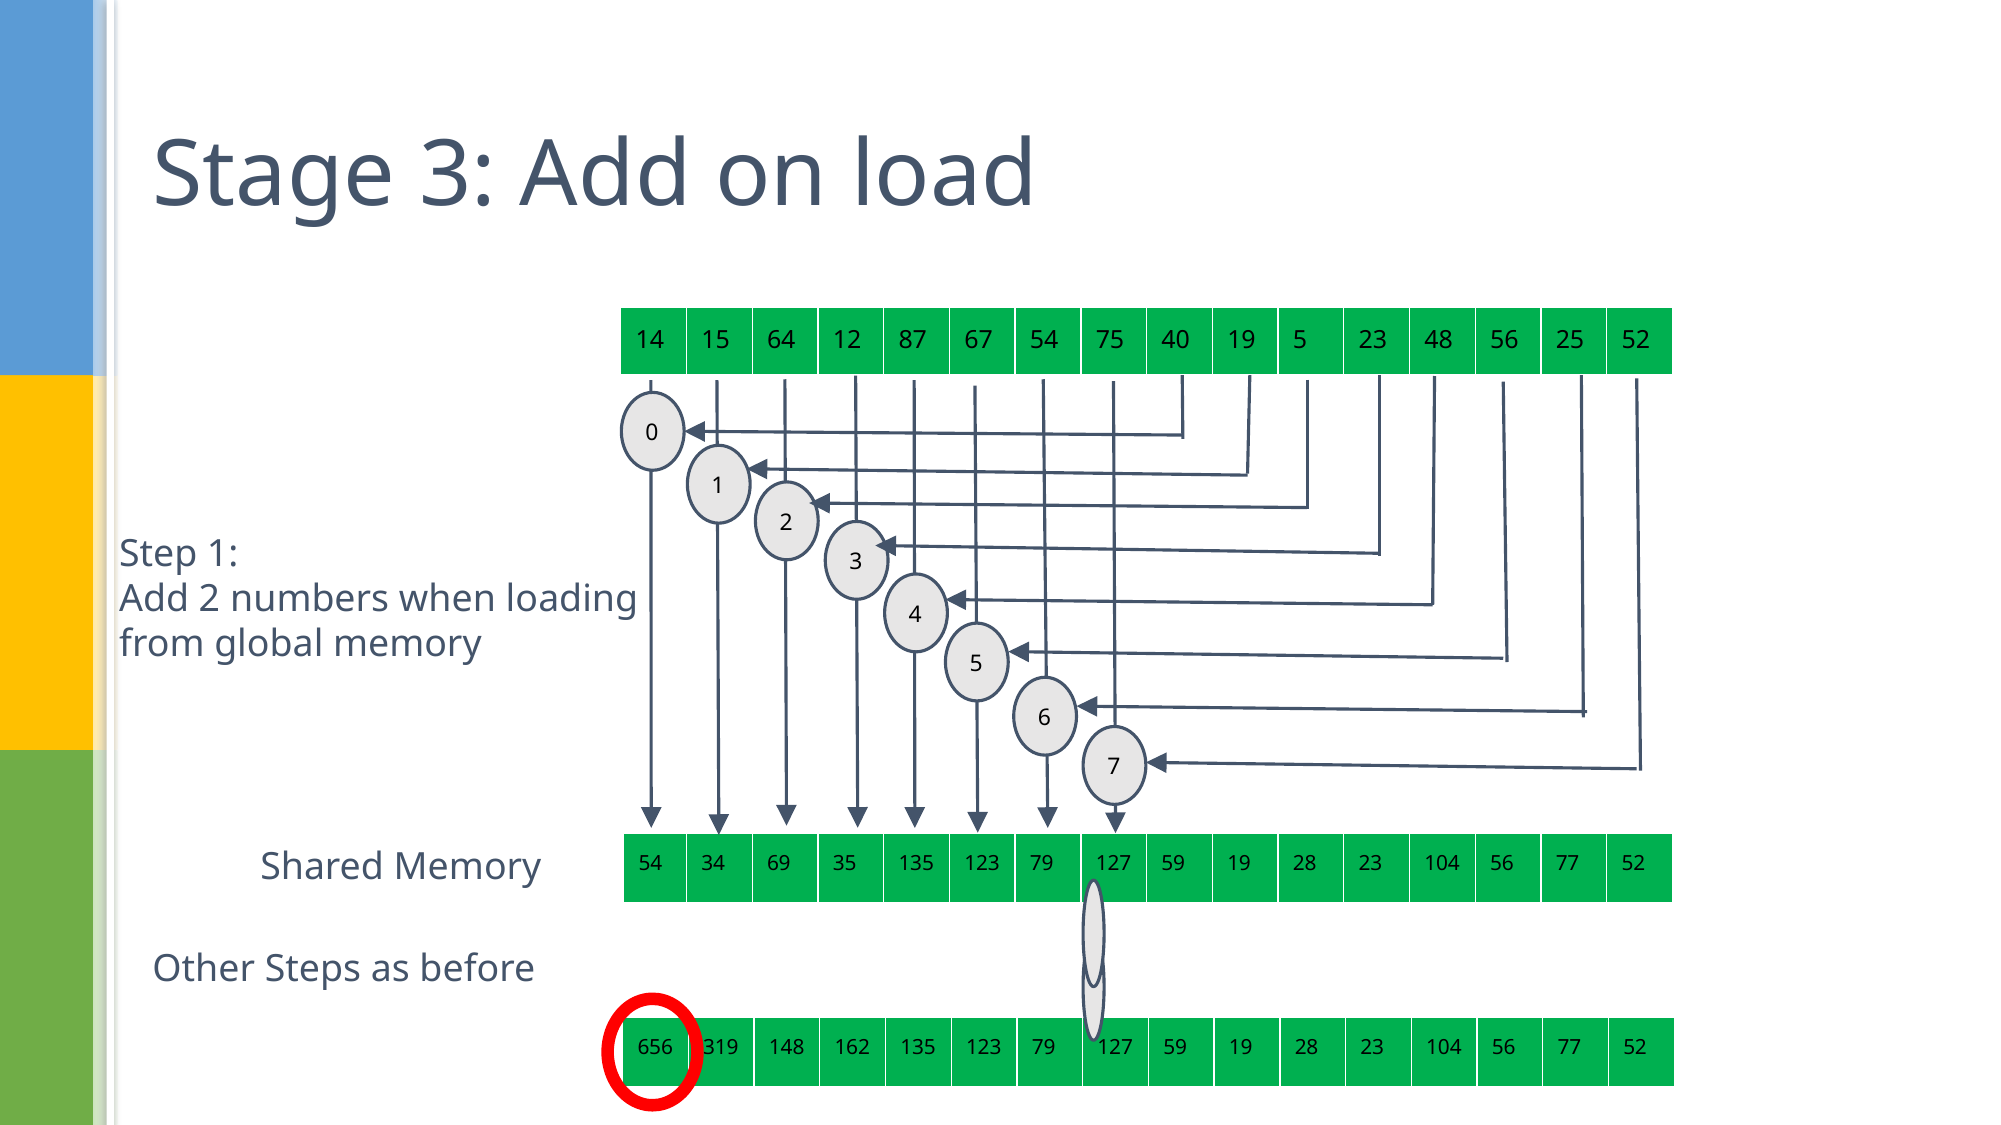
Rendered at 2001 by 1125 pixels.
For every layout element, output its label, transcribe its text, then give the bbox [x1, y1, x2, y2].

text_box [924, 544, 965, 554]
table_header 19 [1215, 1018, 1279, 1086]
text_box 3 [867, 566, 888, 598]
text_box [1058, 468, 1102, 476]
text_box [974, 384, 979, 595]
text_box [1112, 673, 1117, 701]
title Stage 3: Add on load [137, 59, 1863, 278]
table_header 52 [1607, 834, 1672, 902]
text_box Other Steps as before [137, 929, 579, 1005]
table_header 48 [1410, 308, 1475, 374]
text_box 3 [825, 524, 845, 597]
table_header 54 [1016, 308, 1080, 374]
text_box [784, 378, 788, 426]
text_box [607, 998, 698, 1106]
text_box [1502, 381, 1508, 663]
table_header 79 [1018, 1018, 1082, 1086]
table_header 19 [1213, 308, 1277, 374]
text_box Shared Memory [245, 826, 572, 902]
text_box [716, 450, 720, 836]
table_header 127 [1082, 834, 1146, 902]
text_box Step 1: Add 2 numbers when loading from global memory [104, 514, 642, 680]
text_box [1042, 621, 1049, 647]
table_header 59 [1147, 834, 1212, 902]
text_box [924, 430, 965, 436]
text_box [1125, 502, 1308, 509]
table_header 135 [886, 1018, 951, 1086]
table_header 56 [1478, 1018, 1542, 1086]
text_box 2 [755, 490, 775, 557]
table_header 15 [687, 308, 752, 374]
table_header 162 [820, 1018, 885, 1086]
text_box 4 [924, 575, 947, 651]
text_box 5 [945, 625, 965, 699]
text_box [1083, 963, 1105, 1041]
text_box 4 [884, 576, 904, 649]
text_box 6 [1013, 680, 1032, 752]
table_header 52 [1607, 308, 1672, 374]
text_box 2 [797, 490, 819, 558]
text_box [1042, 378, 1049, 595]
table_header 12 [819, 308, 883, 374]
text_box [1580, 374, 1584, 718]
table_header 135 [884, 834, 949, 902]
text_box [1125, 544, 1380, 554]
table_header 28 [1281, 1018, 1345, 1086]
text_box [988, 468, 1032, 476]
table_header 104 [1412, 1018, 1476, 1086]
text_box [746, 468, 904, 476]
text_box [988, 502, 1032, 509]
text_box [808, 502, 904, 509]
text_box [924, 502, 965, 509]
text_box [924, 468, 965, 476]
table_header 69 [753, 834, 817, 902]
table_header 75 [1082, 308, 1146, 374]
text_box [1083, 880, 1105, 987]
table_header 59 [1149, 1018, 1213, 1086]
table_header 56 [1476, 308, 1540, 374]
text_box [1058, 430, 1102, 436]
table_header 40 [1147, 308, 1212, 374]
table_header 127 [1083, 1018, 1148, 1086]
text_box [1112, 380, 1117, 595]
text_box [1042, 673, 1049, 829]
text_box 1 [728, 450, 750, 522]
table_header 104 [1410, 834, 1475, 902]
text_box 0 [660, 393, 684, 470]
table_header 23 [1344, 834, 1409, 902]
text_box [784, 450, 788, 464]
table_header 67 [950, 308, 1014, 374]
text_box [716, 379, 720, 426]
table_header 19 [1213, 834, 1277, 902]
text_box 7 [1083, 729, 1102, 802]
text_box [988, 544, 1032, 554]
text_box 3 [867, 524, 884, 544]
table_header 5 [1279, 308, 1343, 374]
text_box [1112, 727, 1117, 834]
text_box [1125, 468, 1249, 476]
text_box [1112, 621, 1117, 647]
table_header 77 [1542, 834, 1606, 902]
table_header 148 [755, 1018, 819, 1086]
table_header 35 [819, 834, 883, 902]
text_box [1076, 705, 1570, 713]
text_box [1247, 374, 1251, 468]
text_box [683, 430, 904, 436]
table_header 319 [689, 1018, 753, 1086]
table_header 23 [1344, 308, 1409, 374]
table_header 87 [884, 308, 949, 374]
table_header 123 [950, 834, 1014, 902]
table_header 123 [952, 1018, 1016, 1086]
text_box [855, 523, 859, 829]
table_header 14 [621, 308, 686, 374]
table_header 54 [624, 834, 686, 902]
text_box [1145, 761, 1627, 770]
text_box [1636, 377, 1641, 772]
table_header 64 [753, 308, 817, 374]
text_box 0 [621, 394, 642, 468]
table_header 28 [1279, 834, 1343, 902]
text_box 6 [1058, 680, 1076, 752]
table_header 23 [1346, 1018, 1411, 1086]
table_header 34 [687, 834, 752, 902]
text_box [1007, 651, 1492, 659]
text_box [974, 621, 979, 834]
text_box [1058, 502, 1102, 509]
table_header 25 [1542, 308, 1606, 374]
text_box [1125, 430, 1184, 436]
text_box 1 [687, 450, 706, 520]
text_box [1058, 544, 1102, 554]
table_header 52 [1609, 1018, 1674, 1086]
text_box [988, 430, 1032, 436]
table_header 56 [1476, 834, 1540, 902]
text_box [784, 490, 788, 827]
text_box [944, 599, 1423, 606]
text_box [855, 375, 859, 426]
text_box 7 [1125, 729, 1146, 803]
table_header 77 [1543, 1018, 1608, 1086]
text_box 5 [988, 625, 1008, 699]
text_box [874, 544, 904, 554]
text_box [855, 450, 859, 464]
table_header 79 [1016, 834, 1080, 902]
